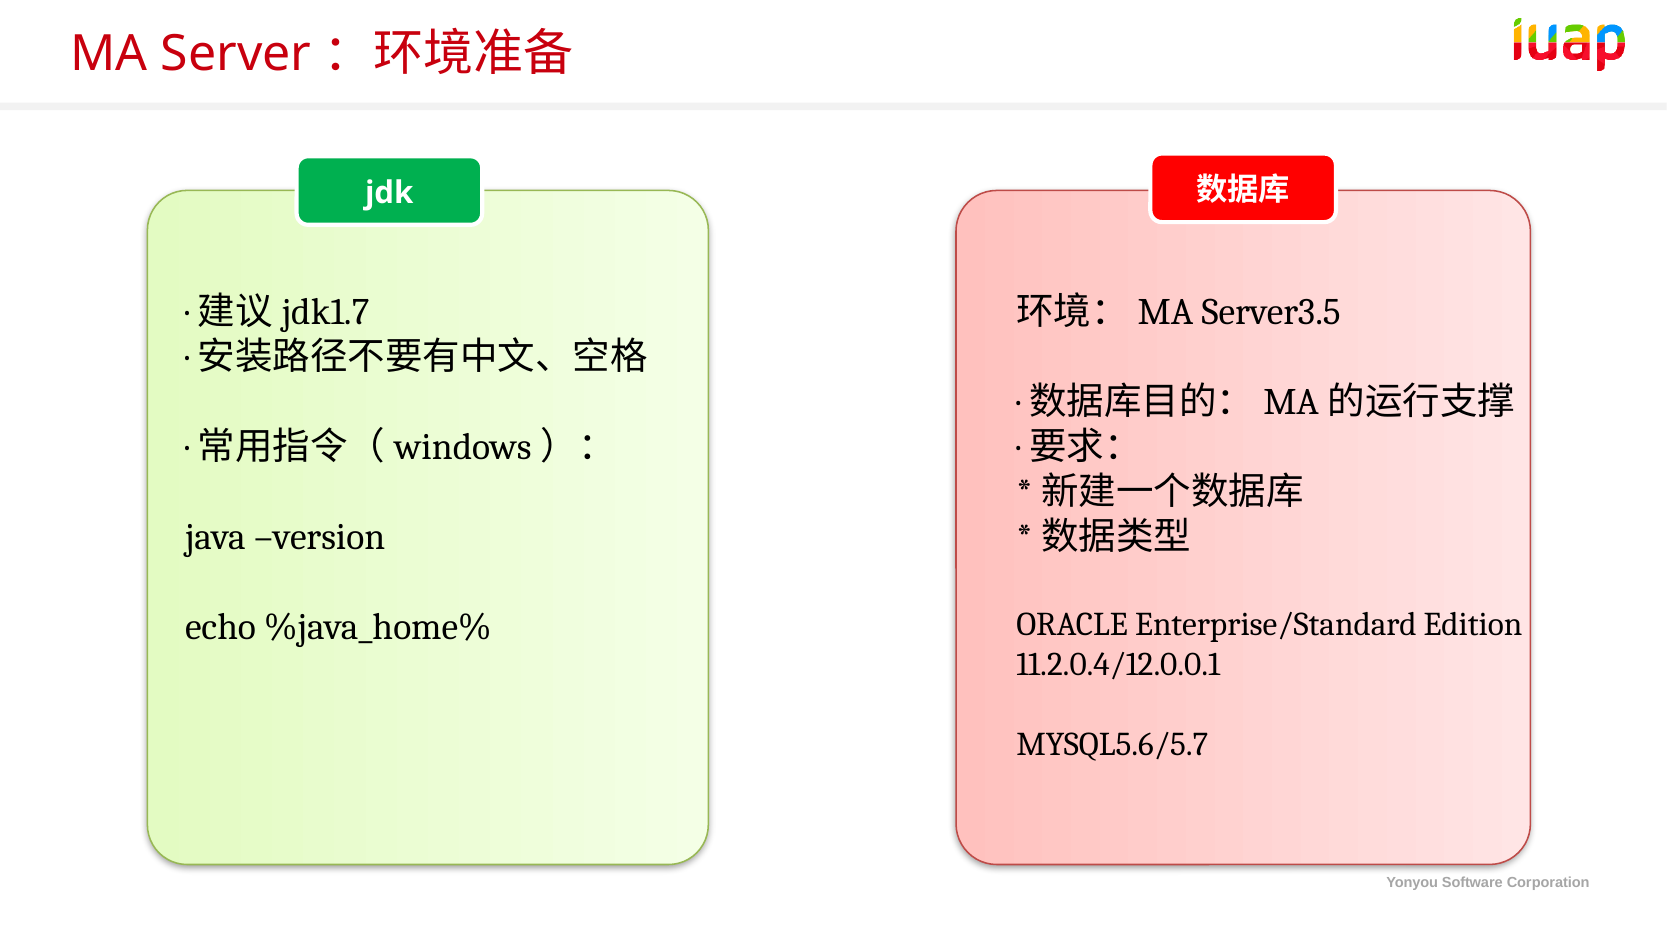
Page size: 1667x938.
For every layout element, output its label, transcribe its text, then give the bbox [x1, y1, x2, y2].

text_box [955, 189, 1532, 866]
picture [1470, 0, 1667, 88]
text_box 环境：MA Server3.5 ·数据库目的：MA的运行支撑 ·要求： *新建一个数据库 *数据类型 ORACLE Enterprise/Standard Edition 11.2.0.4/12.0.0.1 MYSQL5.6/5.7 [1001, 279, 1546, 810]
title MA Server：环境准备 [55, 13, 1403, 91]
text_box ·建议jdk1.7 ·安装路径不要有中文、空格 ·常用指令（windows）： java –version echo %java_home% [170, 279, 686, 655]
text_box 数据库 [1148, 151, 1339, 225]
text_box jdk [294, 154, 485, 227]
text_box [146, 189, 710, 866]
